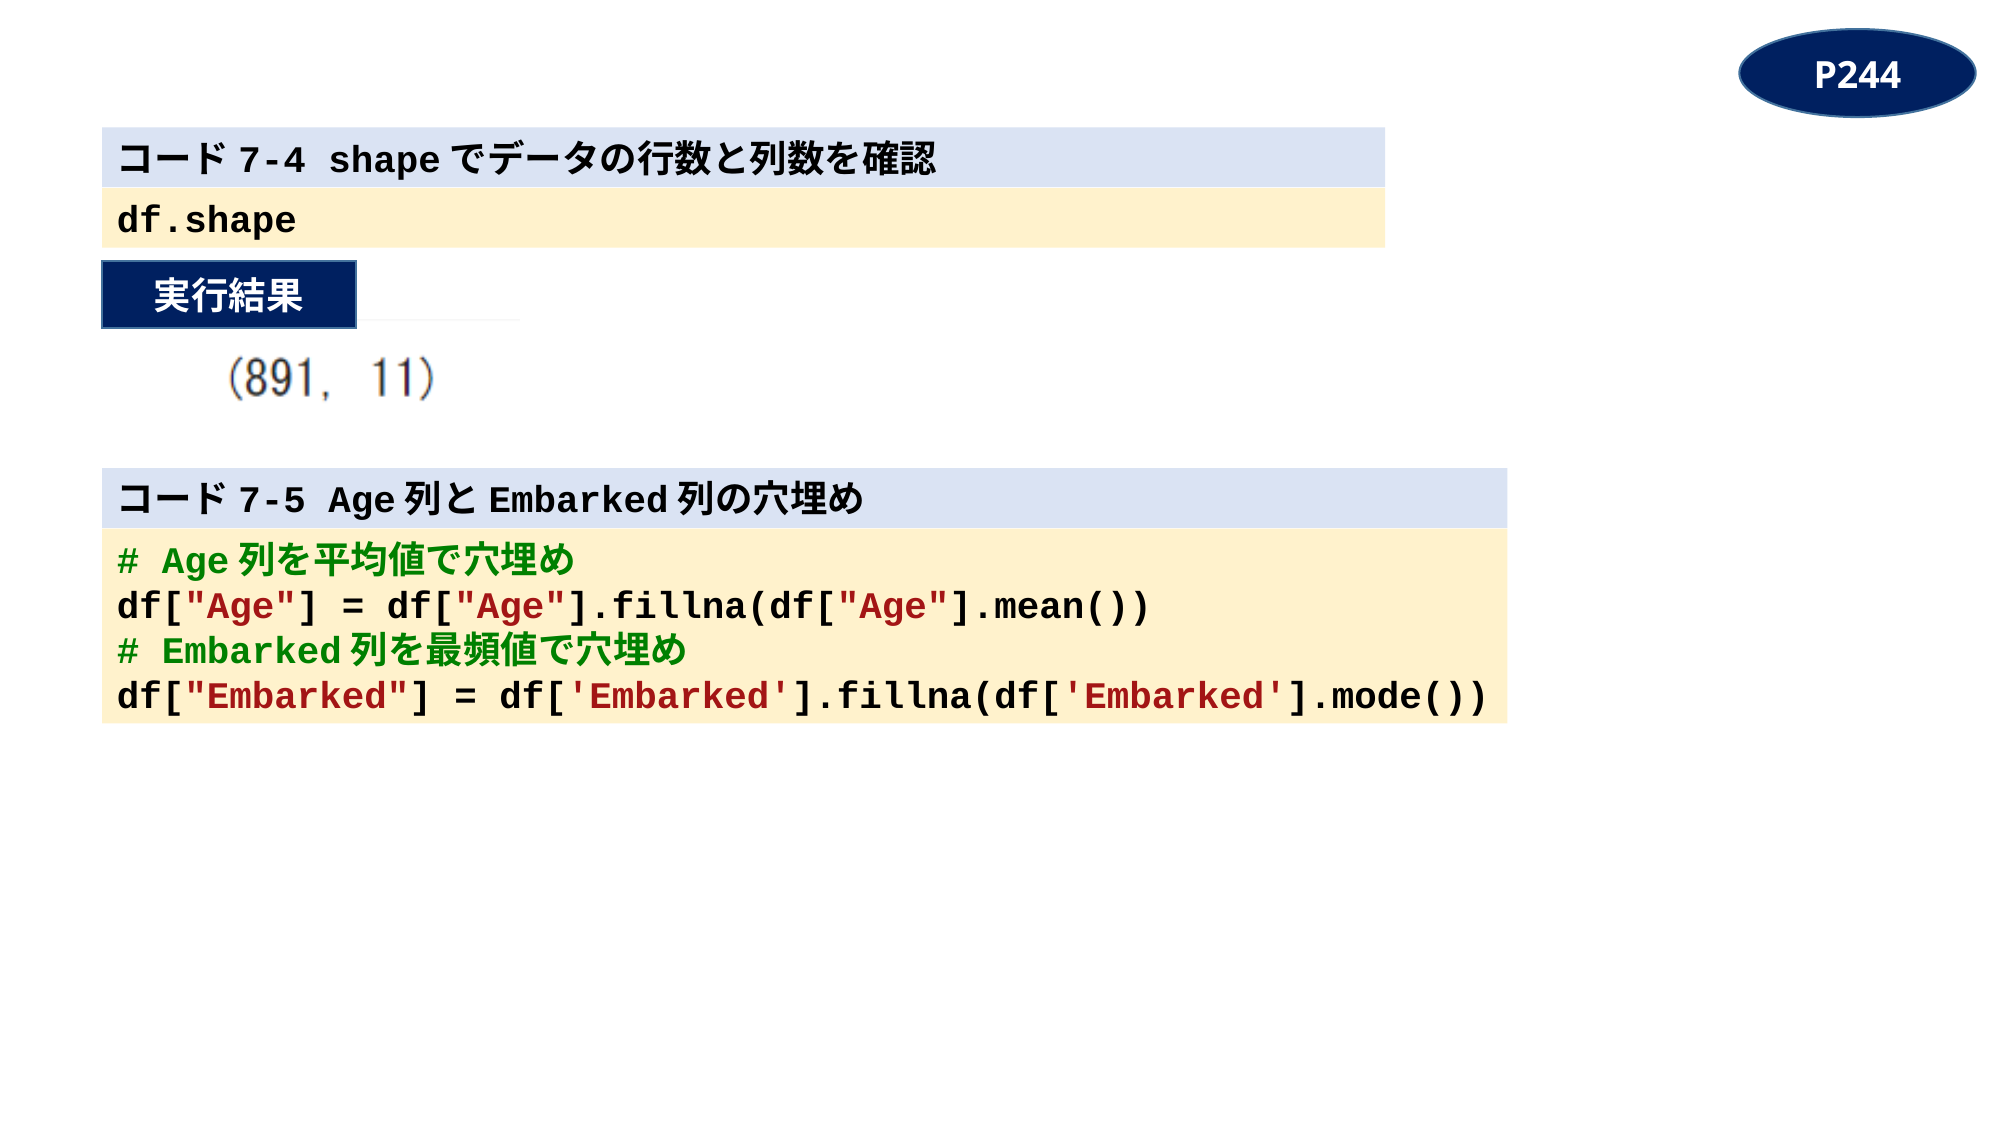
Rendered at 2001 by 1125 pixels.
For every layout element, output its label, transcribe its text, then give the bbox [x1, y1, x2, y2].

text_box コード7-5 Age列とEmbarked列の穴埋め [102, 468, 1508, 528]
text_box 実行結果 [101, 260, 357, 329]
picture [154, 319, 520, 438]
text_box コード7-4 shapeでデータの行数と列数を確認 [102, 127, 1386, 188]
text_box # Age列を平均値で穴埋め df["Age"] = df["Age"].fillna(df["Age"].mean()) # Embarked列を最頻値で穴埋め df["Embarked"] = df['Embarked'].fillna(df['Embarked'].mode()) [102, 528, 1508, 724]
text_box P244 [1738, 28, 1977, 119]
text_box df.shape [102, 188, 1386, 248]
